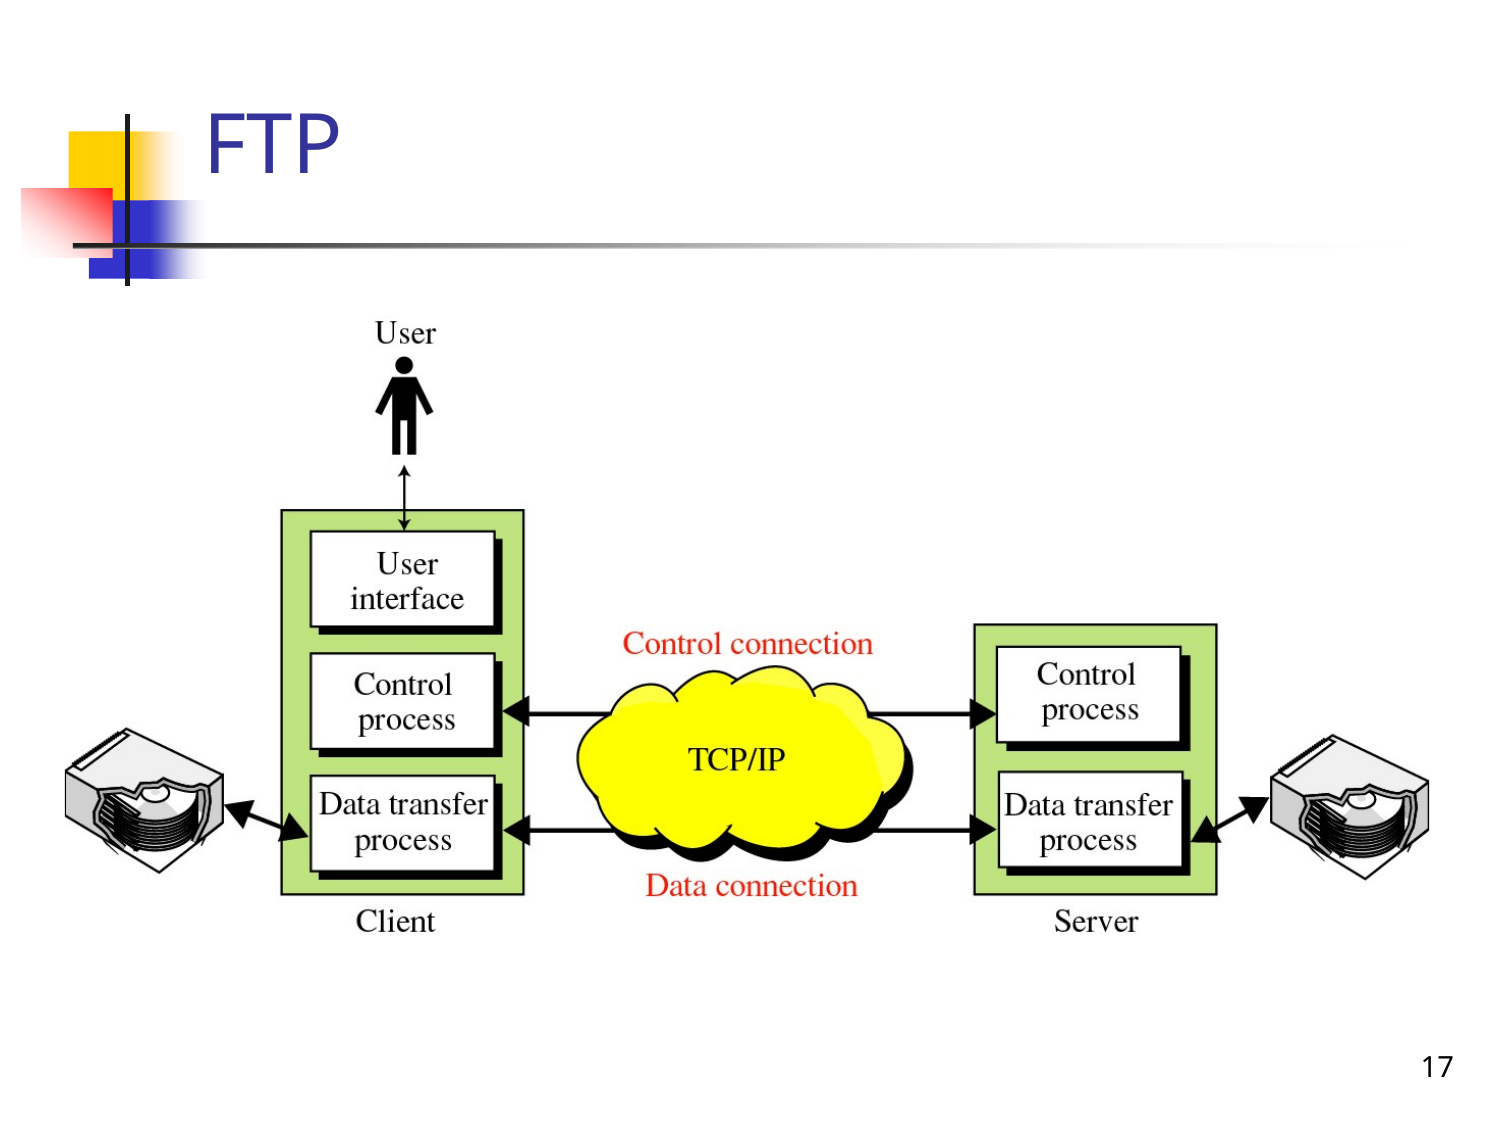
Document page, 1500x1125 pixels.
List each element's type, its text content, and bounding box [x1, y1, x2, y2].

text_box [64, 314, 1430, 939]
slide_number 17 [1392, 1055, 1457, 1090]
text_box FTP [201, 90, 344, 191]
picture [20, 131, 1423, 279]
